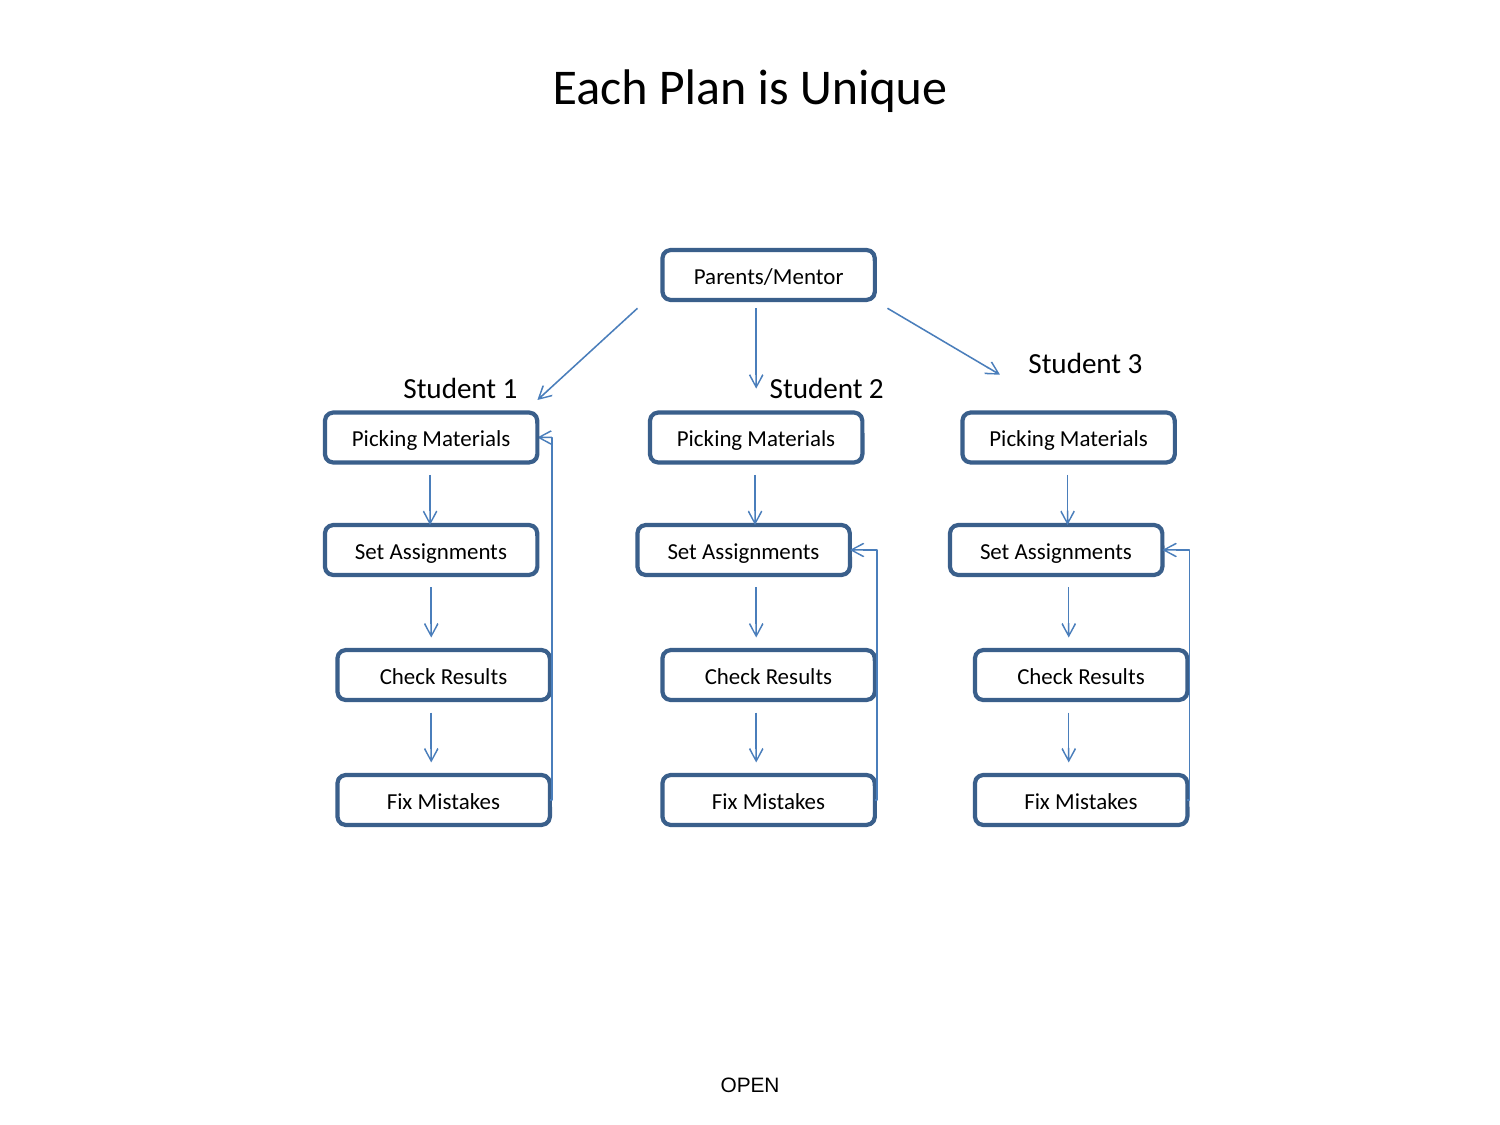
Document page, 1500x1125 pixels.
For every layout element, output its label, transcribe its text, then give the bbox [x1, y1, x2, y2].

text_box Picking Materials [960, 410, 1177, 465]
text_box Student 1 [388, 362, 533, 411]
title Each Plan is Unique [75, 45, 1425, 125]
text_box Set Assignments [635, 522, 852, 578]
text_box Check Results [972, 647, 1157, 703]
text_box Fix Mistakes [660, 772, 877, 828]
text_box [537, 308, 638, 401]
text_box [887, 308, 1001, 375]
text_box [1162, 549, 1188, 801]
text_box Set Assignments [947, 522, 1165, 578]
text_box Fix Mistakes [335, 772, 553, 828]
text_box Student 3 [1013, 336, 1158, 387]
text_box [537, 437, 551, 801]
text_box Parents/Mentor [660, 247, 877, 303]
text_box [849, 549, 876, 801]
text_box Student 2 [754, 361, 899, 412]
text_box Picking Materials [647, 410, 865, 465]
text_box Picking Materials [322, 410, 540, 465]
text_box Fix Mistakes [972, 772, 1190, 828]
text_box Set Assignments [322, 522, 532, 578]
text_box Check Results [335, 647, 532, 703]
text_box Check Results [660, 647, 844, 703]
